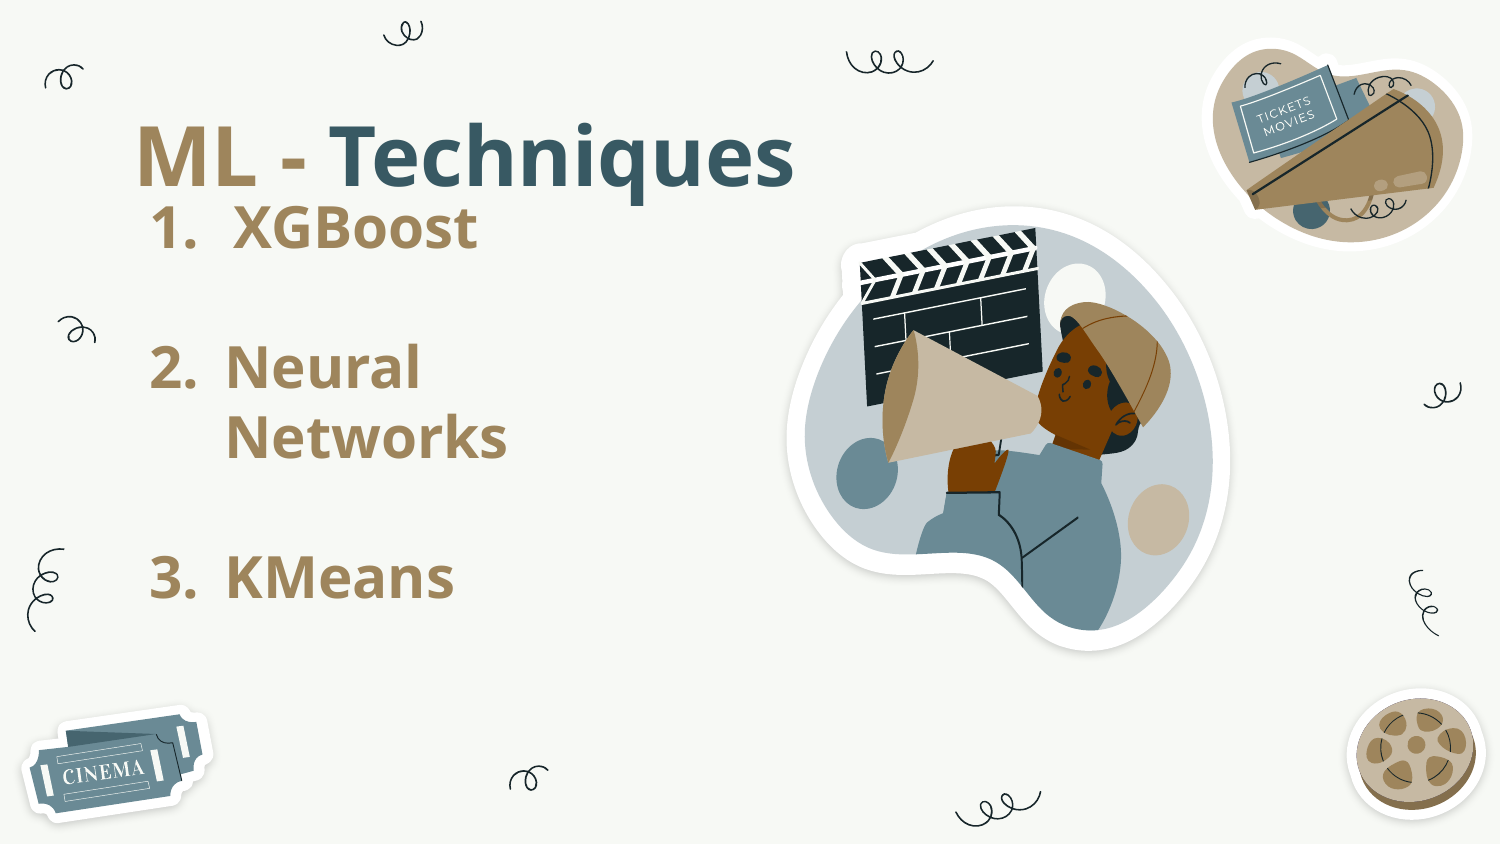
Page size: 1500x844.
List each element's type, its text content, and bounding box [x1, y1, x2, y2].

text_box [1187, 16, 1487, 270]
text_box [1351, 698, 1482, 810]
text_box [26, 710, 208, 818]
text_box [802, 216, 1244, 616]
subtitle XGBoost Neural Networks KMeans [134, 167, 672, 625]
title ML - Techniques [118, 72, 1182, 167]
